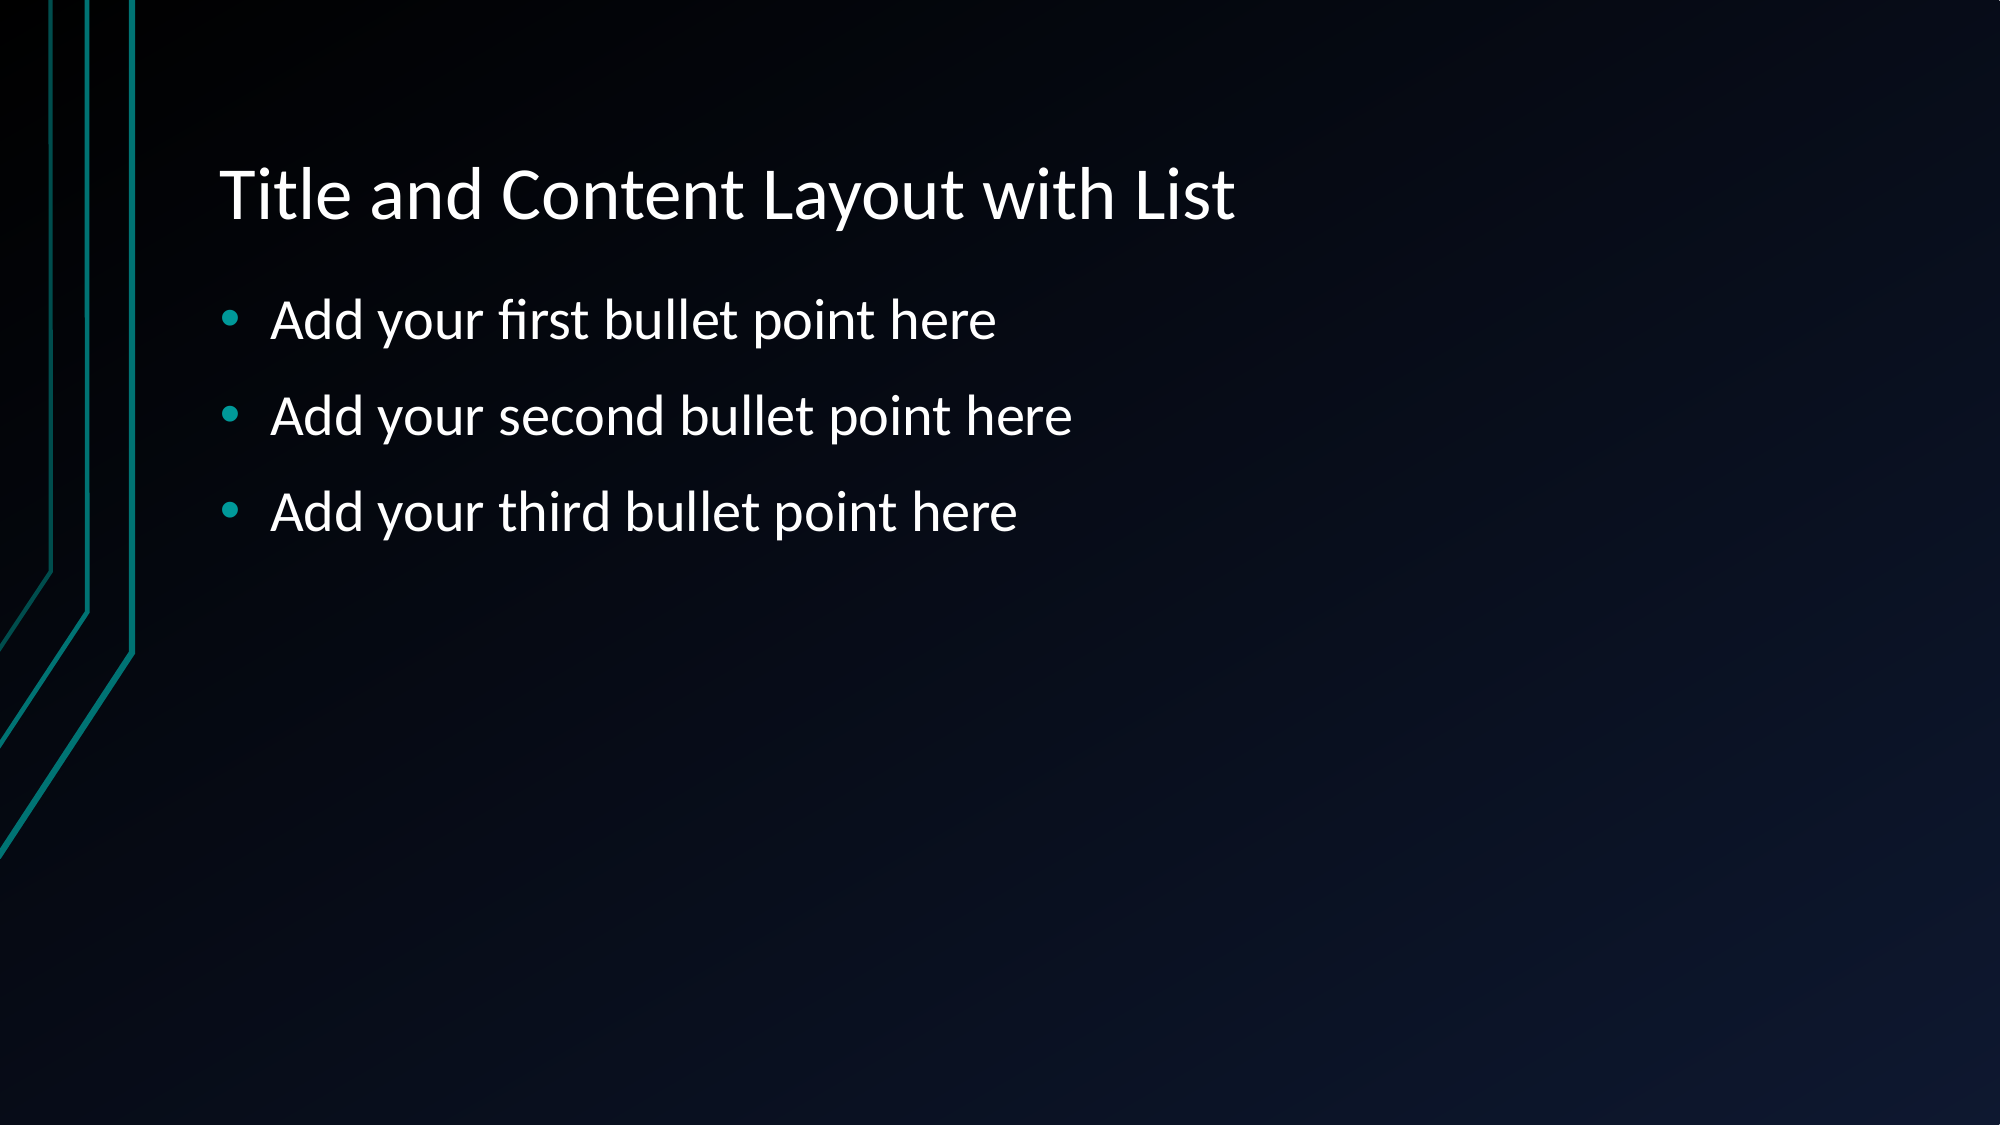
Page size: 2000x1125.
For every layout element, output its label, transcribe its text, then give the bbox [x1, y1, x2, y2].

list Add your first bullet point here Add your second bullet point here Add your third bullet point here [199, 279, 1900, 1012]
title Title and Content Layout with List [199, 45, 1900, 246]
